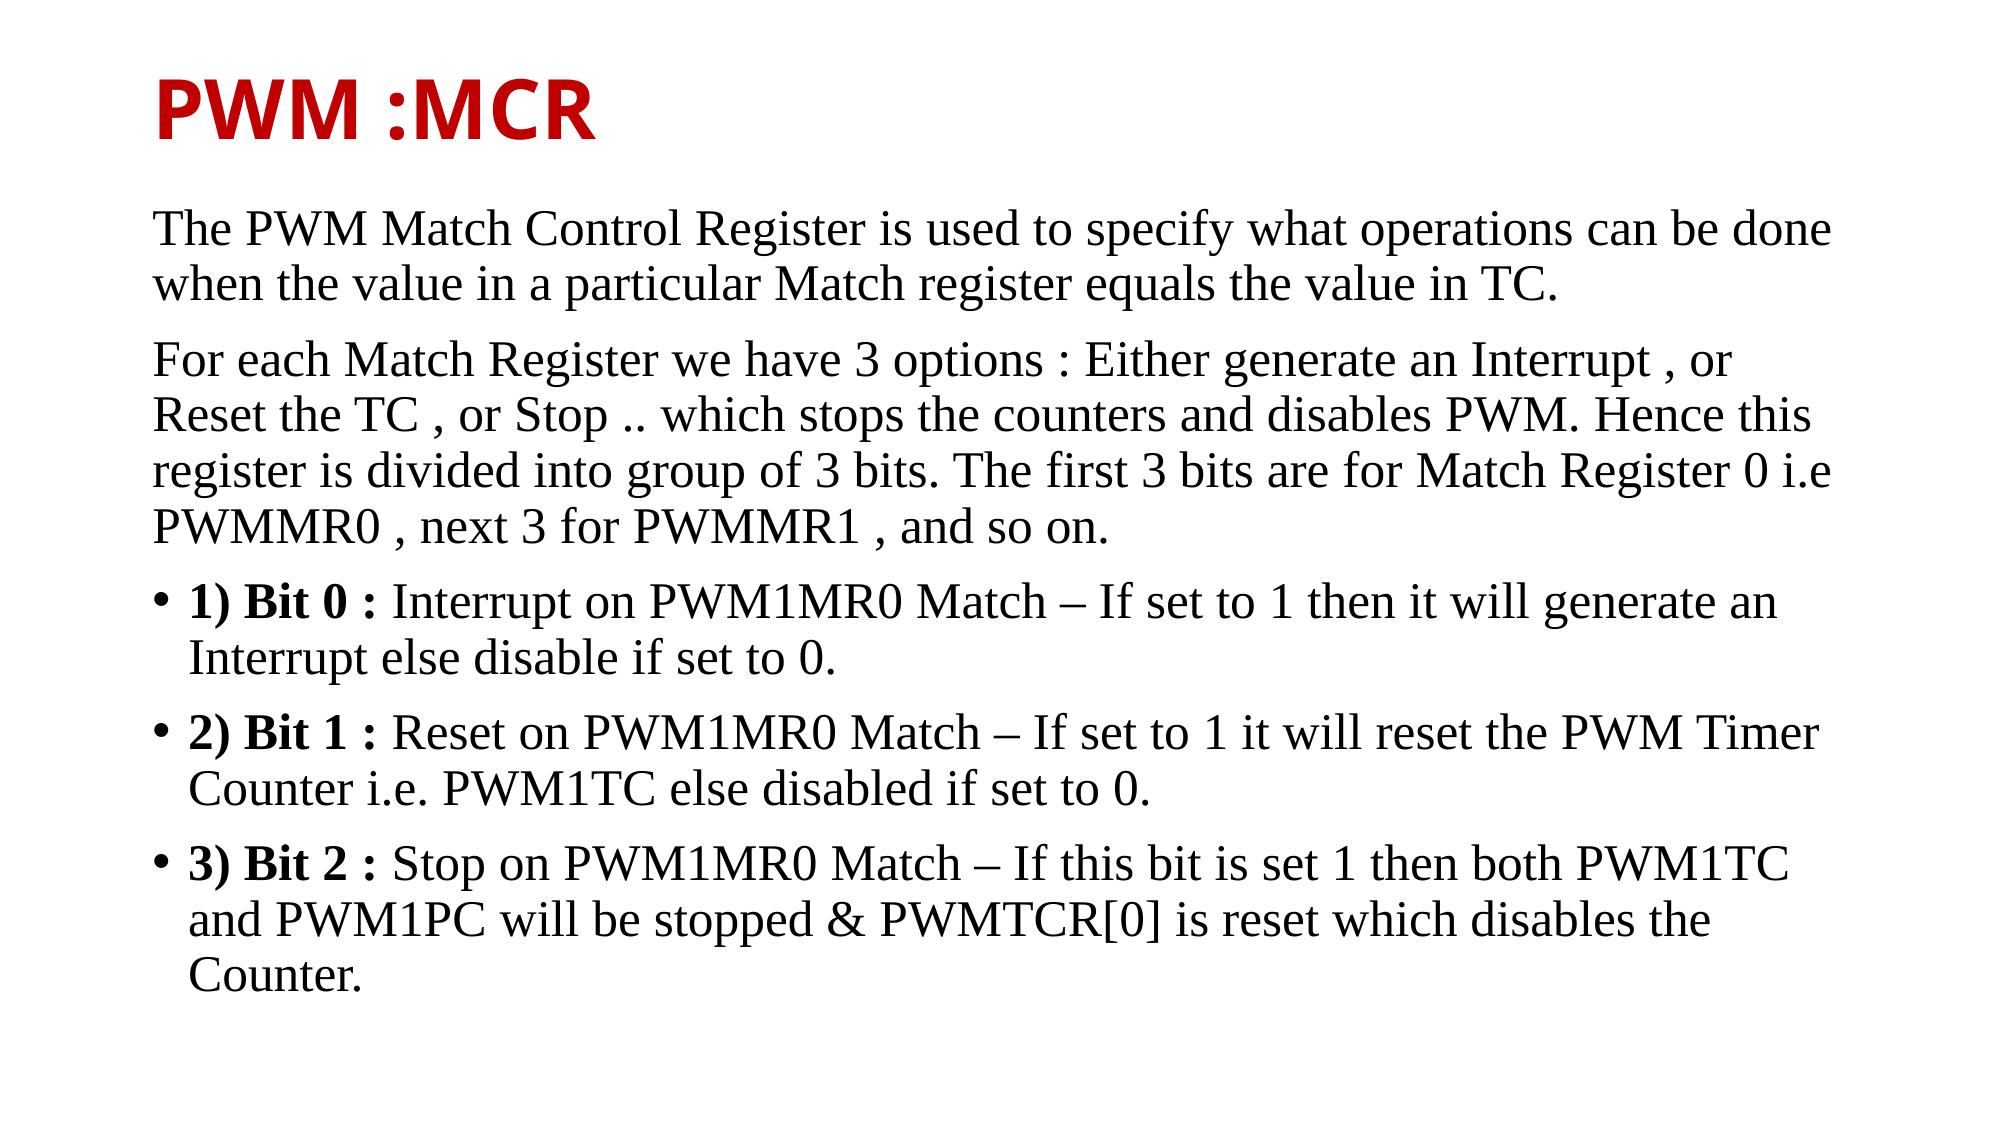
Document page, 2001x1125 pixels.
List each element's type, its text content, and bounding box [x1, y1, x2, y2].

list The PWM Match Control Register is used to specify what operations can be done when the value in a particular Match register equals the value in TC. For each Match Register we have 3 options : Either generate an Interrupt , or Reset the TC , or Stop .. which stops the counters and disables PWM. Hence this register is divided into group of 3 bits. The first 3 bits are for Match Register 0 i.e PWMMR0 , next 3 for PWMMR1 , and so on. 1) Bit 0 : Interrupt on PWM1MR0 Match – If set to 1 then it will generate an Interrupt else disable if set to 0. 2) Bit 1 : Reset on PWM1MR0 Match – If set to 1 it will reset the PWM Timer Counter i.e. PWM1TC else disabled if set to 0. 3) Bit 2 : Stop on PWM1MR0 Match – If this bit is set 1 then both PWM1TC and PWM1PC will be stopped & PWMTCR[0] is reset which disables the Counter. [137, 193, 1863, 1014]
title PWM :MCR [137, 59, 1863, 166]
